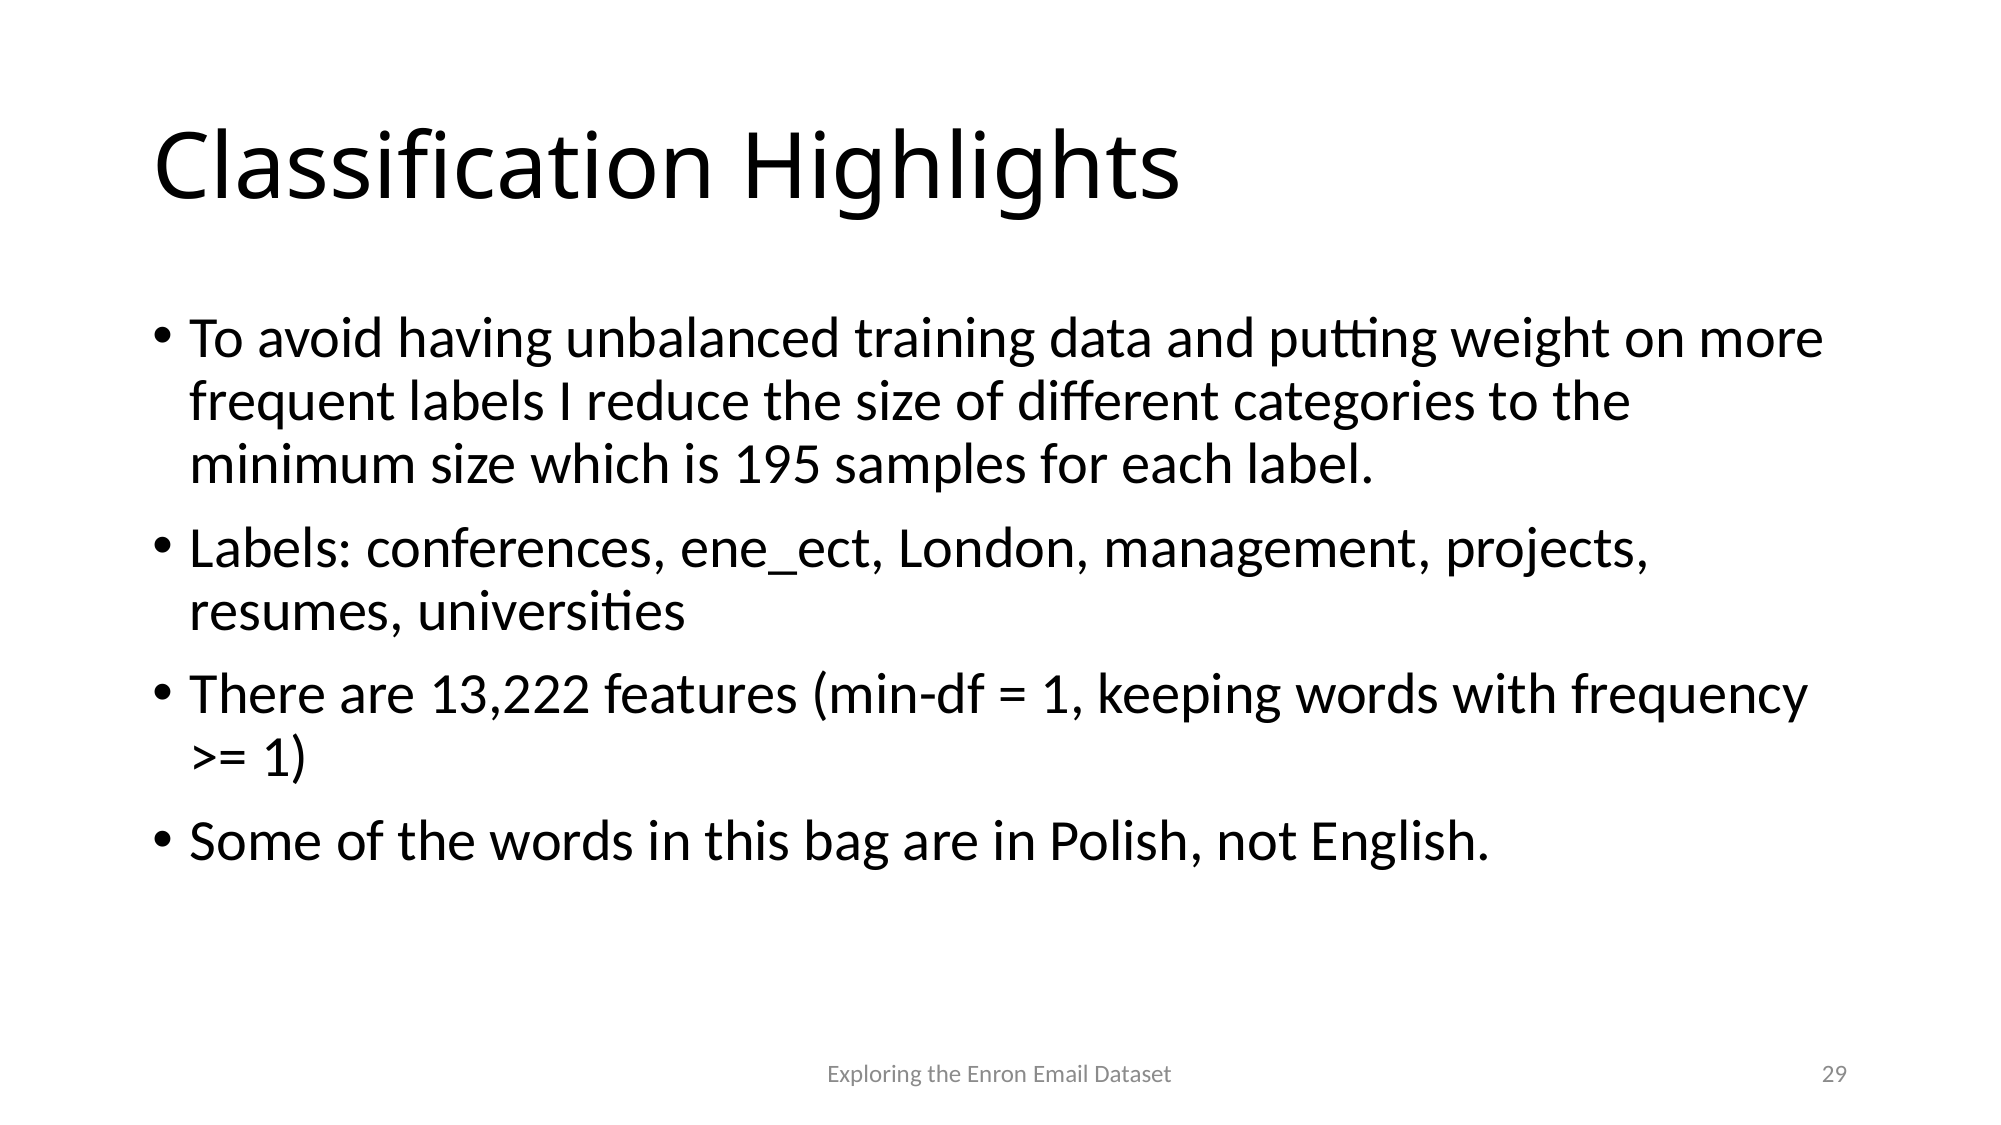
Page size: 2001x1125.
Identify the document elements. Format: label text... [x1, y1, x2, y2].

title Classification Highlights [137, 59, 1863, 278]
footer Exploring the Enron Email Dataset [662, 1042, 1338, 1103]
list To avoid having unbalanced training data and putting weight on more frequent labels I reduce the size of different categories to the minimum size which is 195 samples for each label. Labels: conferences, ene_ect, London, management, projects, resumes, universities There are 13,222 features (min-df = 1, keeping words with frequency >= 1) Some of the words in this bag are in Polish, not English. [137, 299, 1863, 1014]
slide_number 29 [1412, 1042, 1863, 1103]
